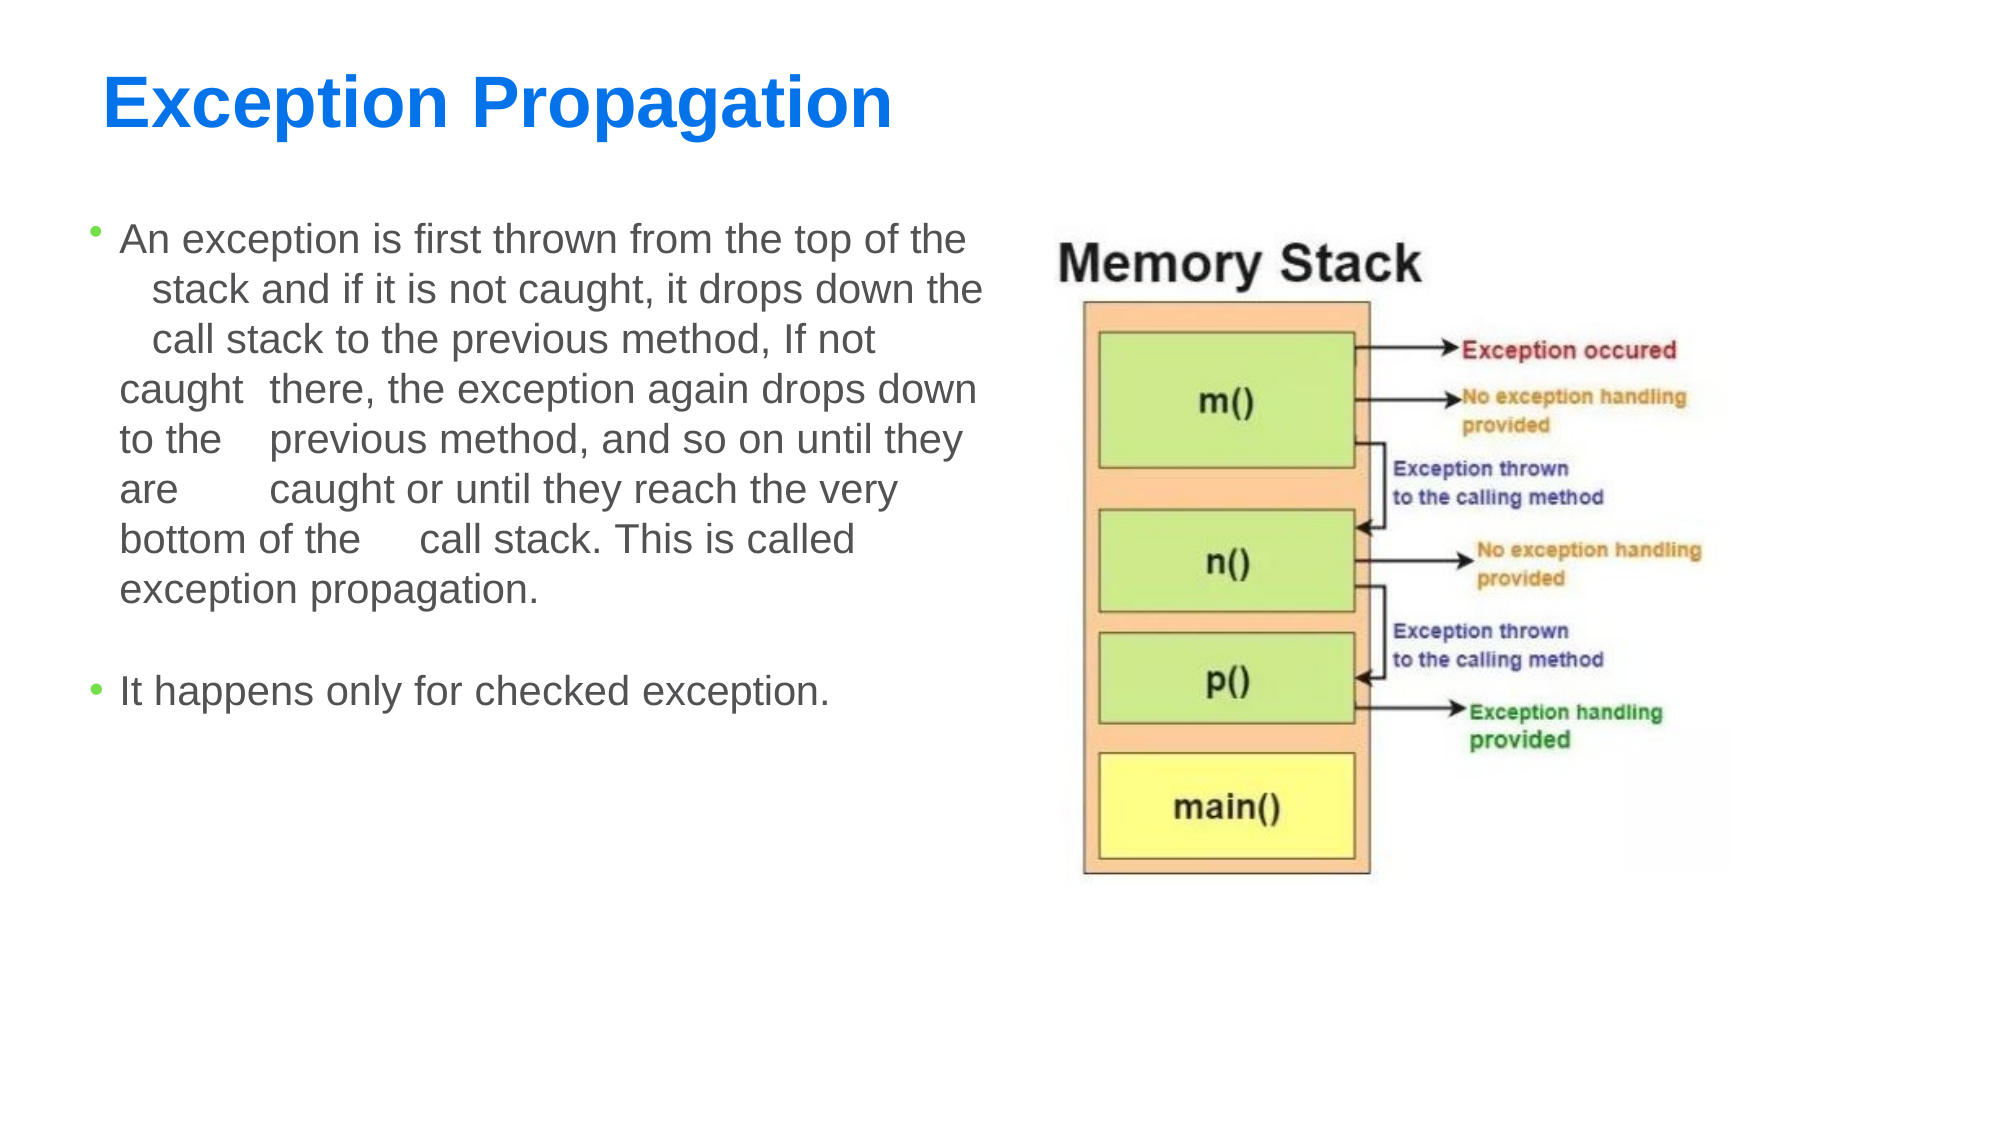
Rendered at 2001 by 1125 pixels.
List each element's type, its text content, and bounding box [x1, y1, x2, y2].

text_box An exception is first thrown from the top of the stack and if it is not caught, it drops down the call stack to the previous method, If not caught there, the exception again drops down to the previous method, and so on until they are caught or until they reach the very bottom of the call stack. This is called exception propagation. It happens only for checked exception. [86, 209, 1003, 715]
picture [1054, 225, 1732, 886]
title Exception Propagation [100, 52, 1661, 243]
